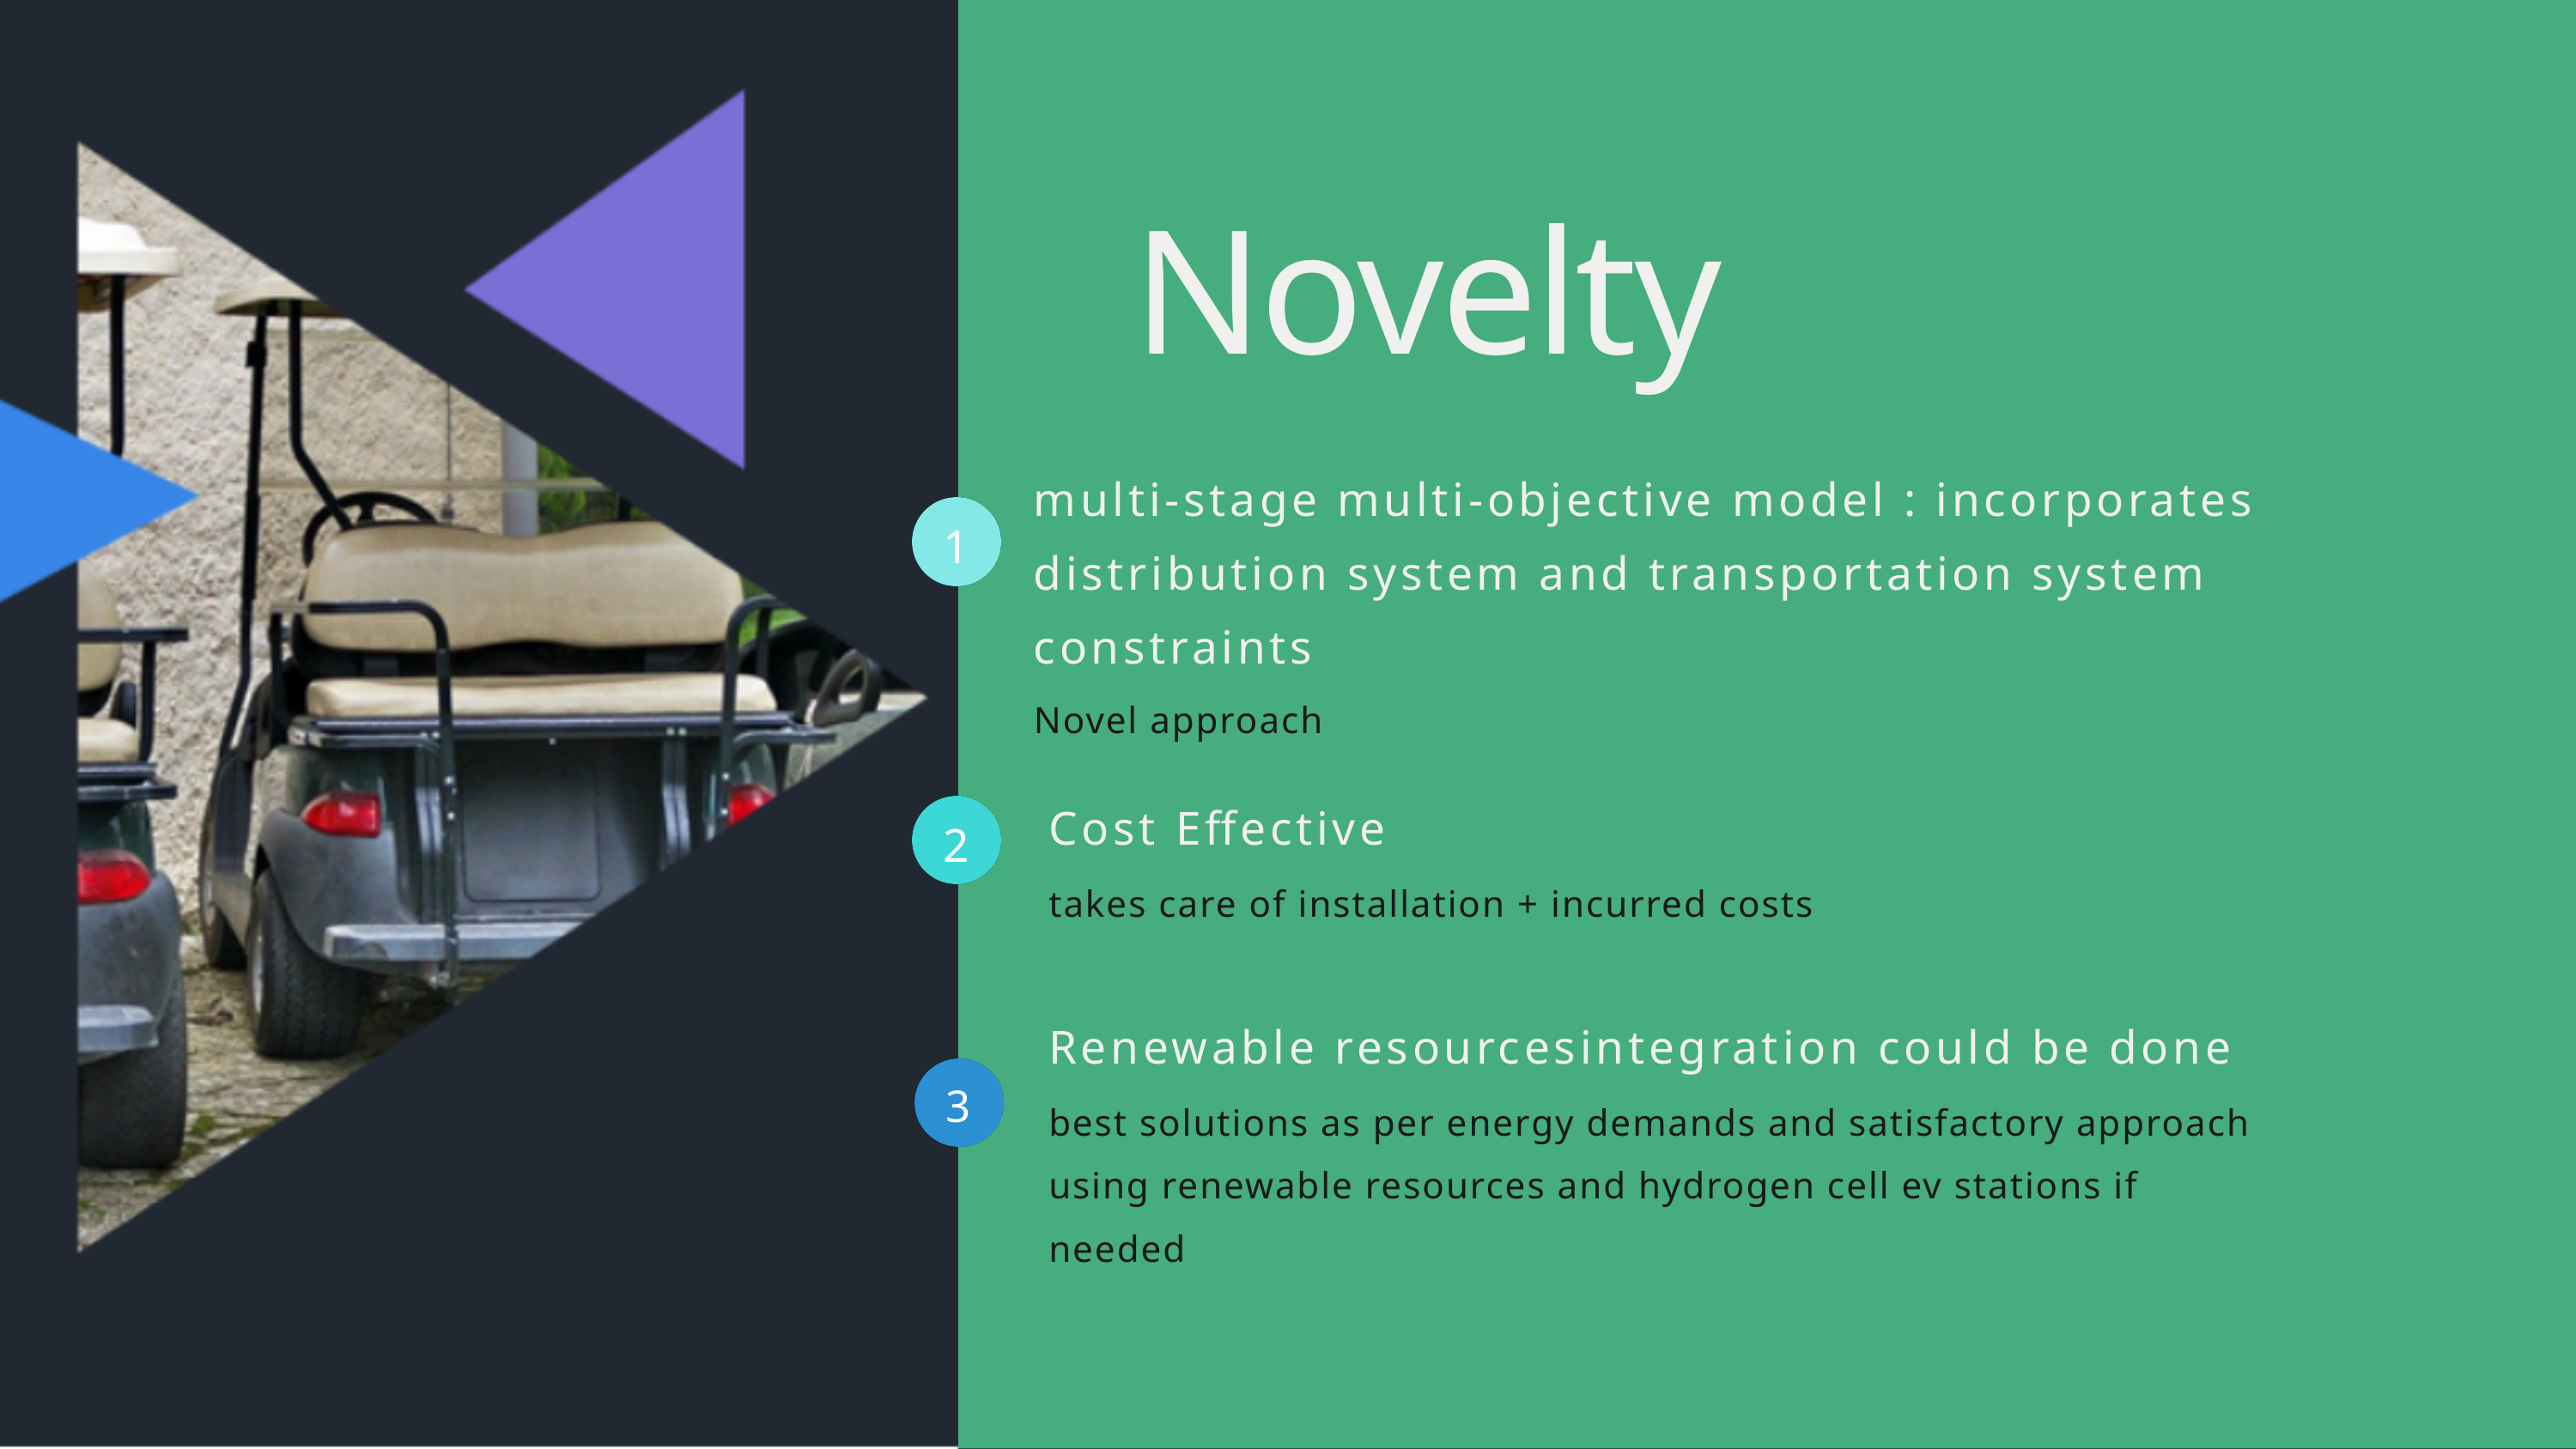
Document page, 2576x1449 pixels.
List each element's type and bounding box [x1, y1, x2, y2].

text_box [1033, 463, 2267, 733]
text_box [1133, 197, 2458, 524]
picture [0, 0, 1004, 1449]
text_box [1048, 792, 2281, 917]
text_box [960, 0, 2576, 1449]
text_box [1048, 1011, 2281, 1198]
